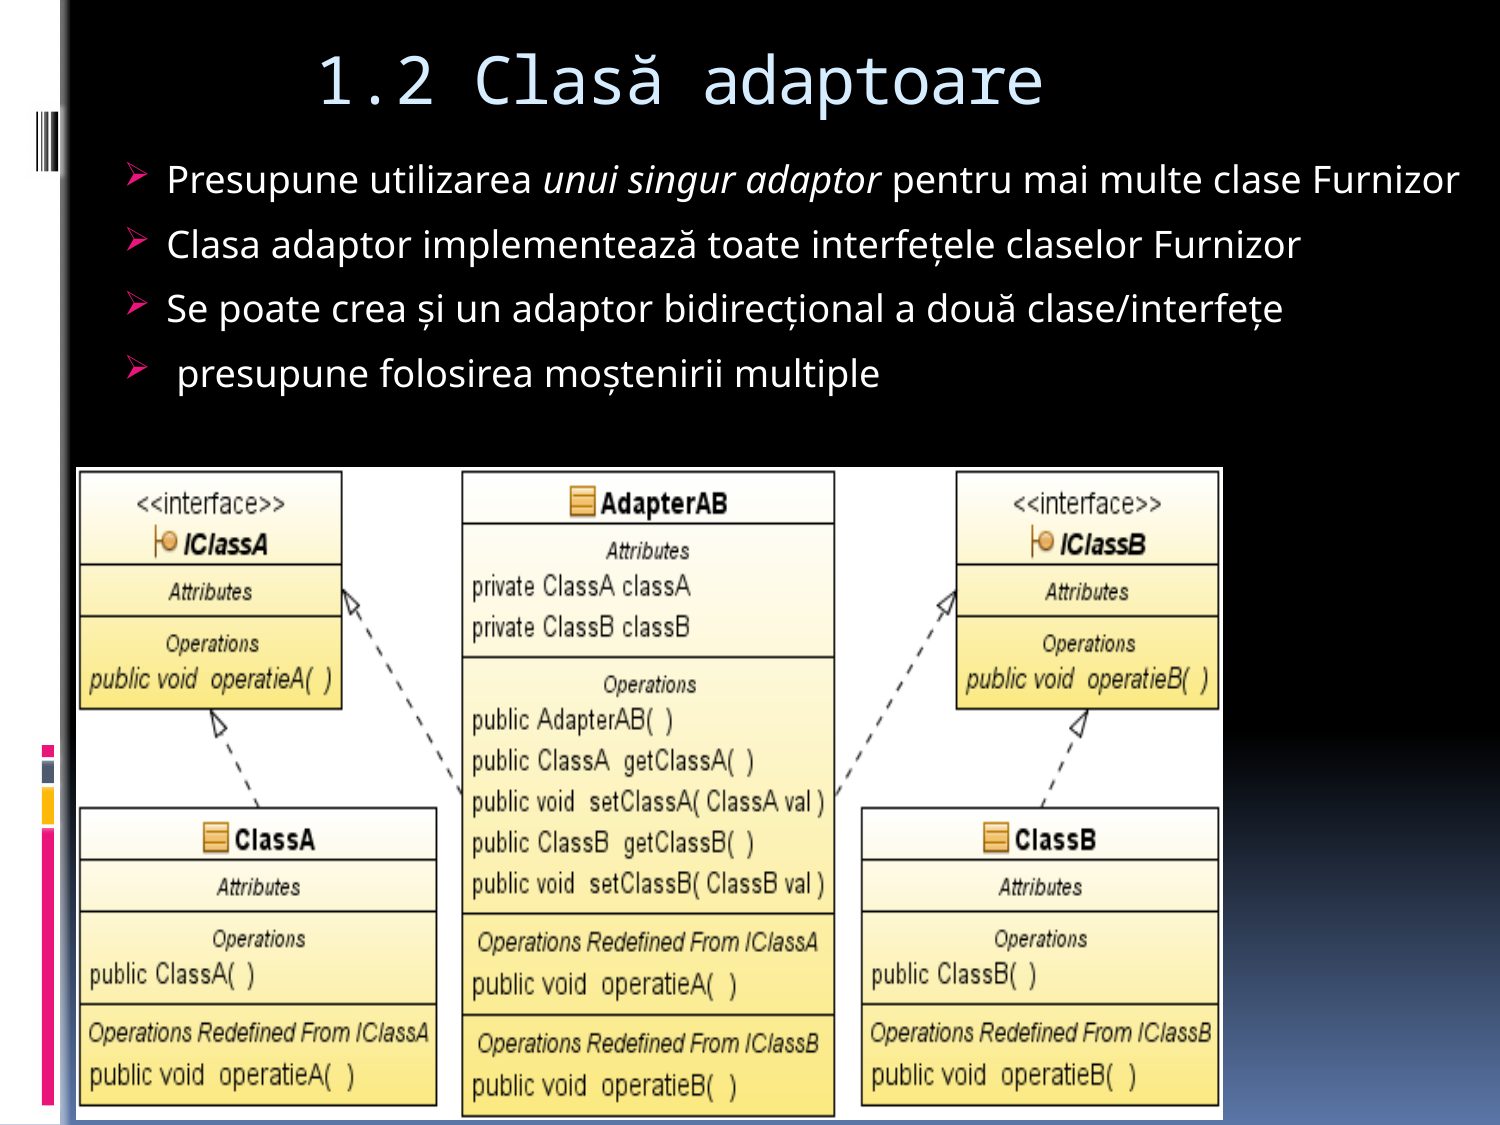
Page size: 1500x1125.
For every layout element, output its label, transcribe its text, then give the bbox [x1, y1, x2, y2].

list Presupune utilizarea unui singur adaptor pentru mai multe clase Furnizor Clasa adaptor implementează toate interfeţele claselor Furnizor Se poate crea şi un adaptor bidirecţional a două clase/interfeţe presupune folosirea moştenirii multiple [41, 137, 1489, 445]
title 1.2 Clasă adaptoare [301, 30, 1235, 126]
picture [76, 467, 1223, 1121]
